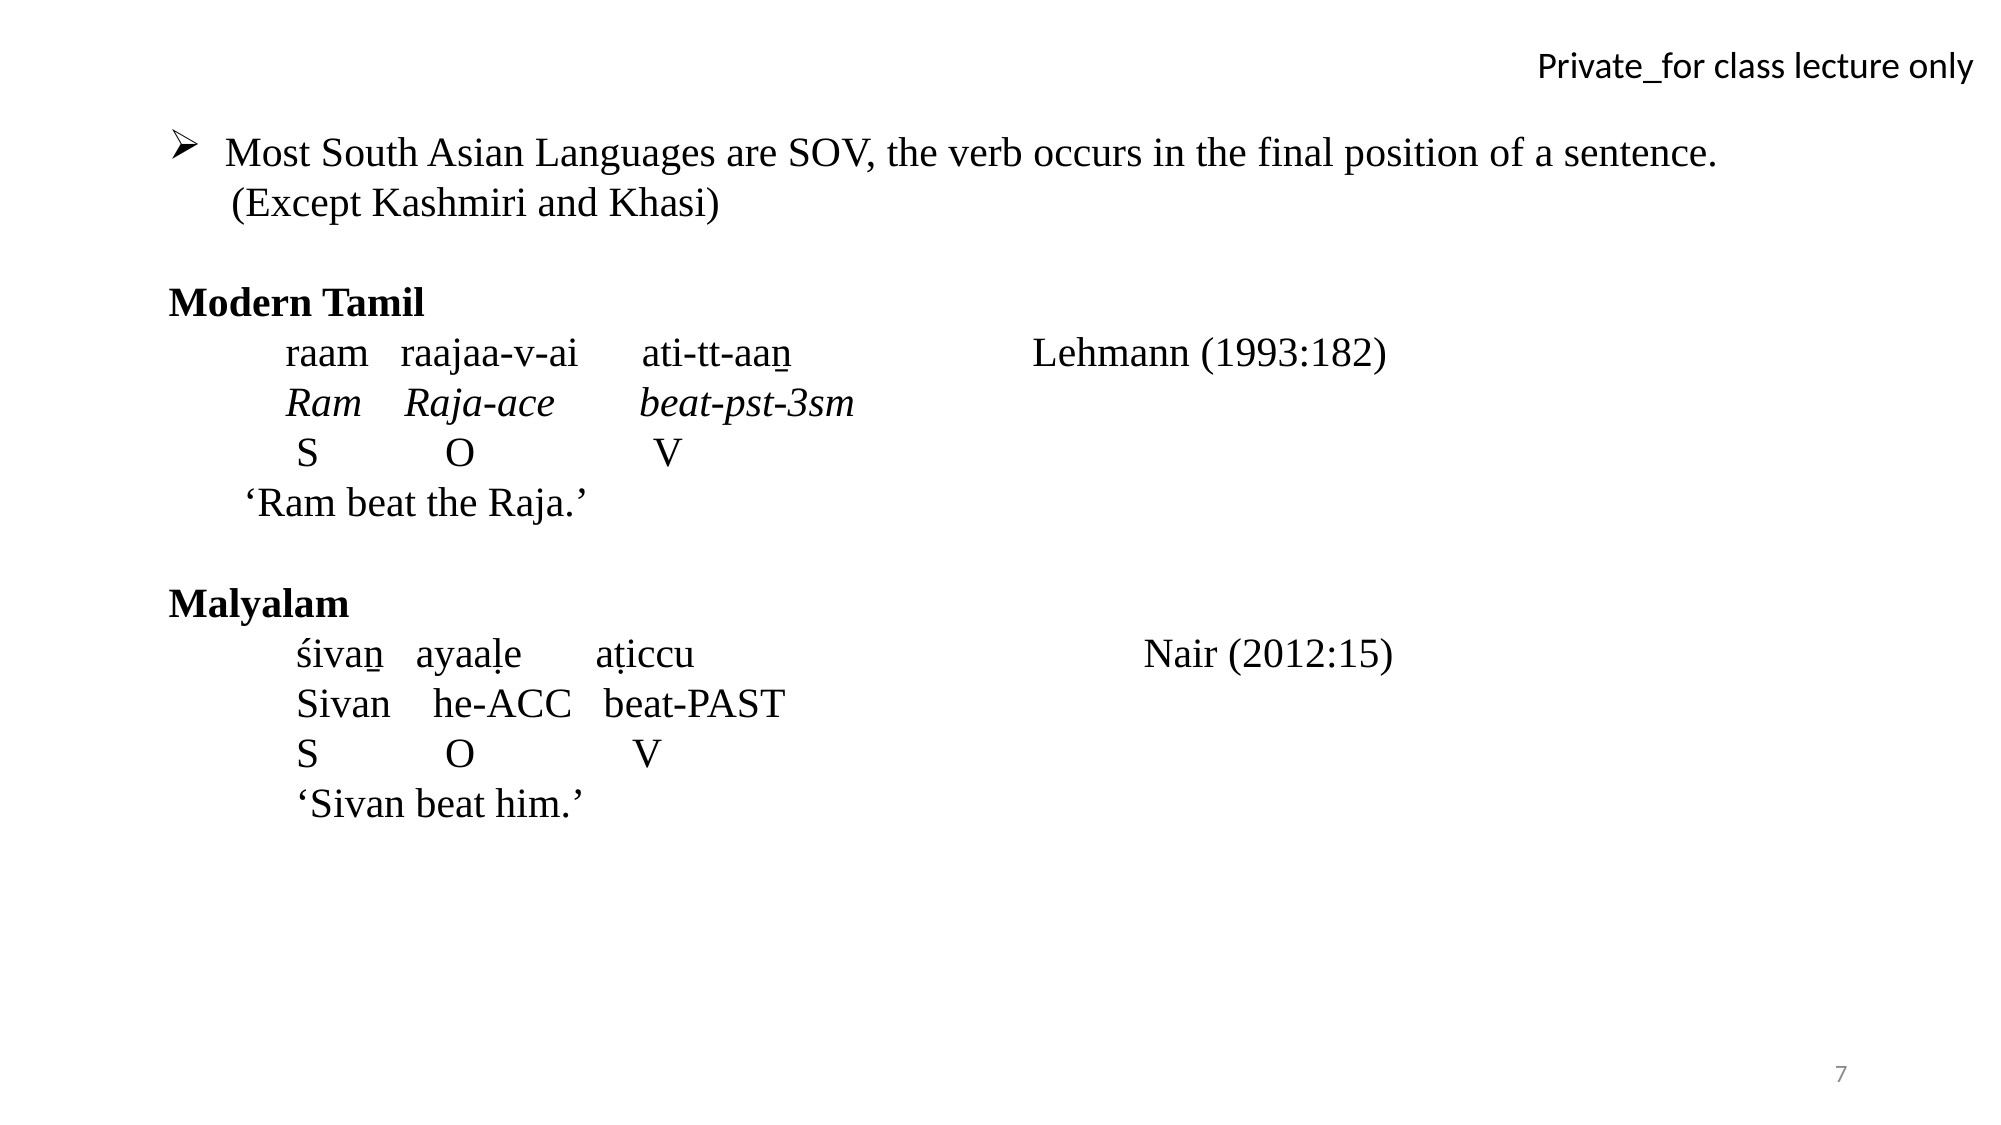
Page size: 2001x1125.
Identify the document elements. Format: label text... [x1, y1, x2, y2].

slide_number 7 [1412, 1042, 1863, 1103]
subtitle Most South Asian Languages are SOV, the verb occurs in the final position of a sentence. (Except Kashmiri and Khasi) Modern Tamil raam raajaa-v-ai ati-tt-aan̠ Lehmann (1993:182) Ram Raja-ace beat-pst-3sm S O V ‘Ram beat the Raja.’ Malyalam śivan̠ ayaaḷe aṭiccu Nair (2012:15) Sivan he-ACC beat-PAST S O V ‘Sivan beat him.’ [153, 92, 1988, 1043]
